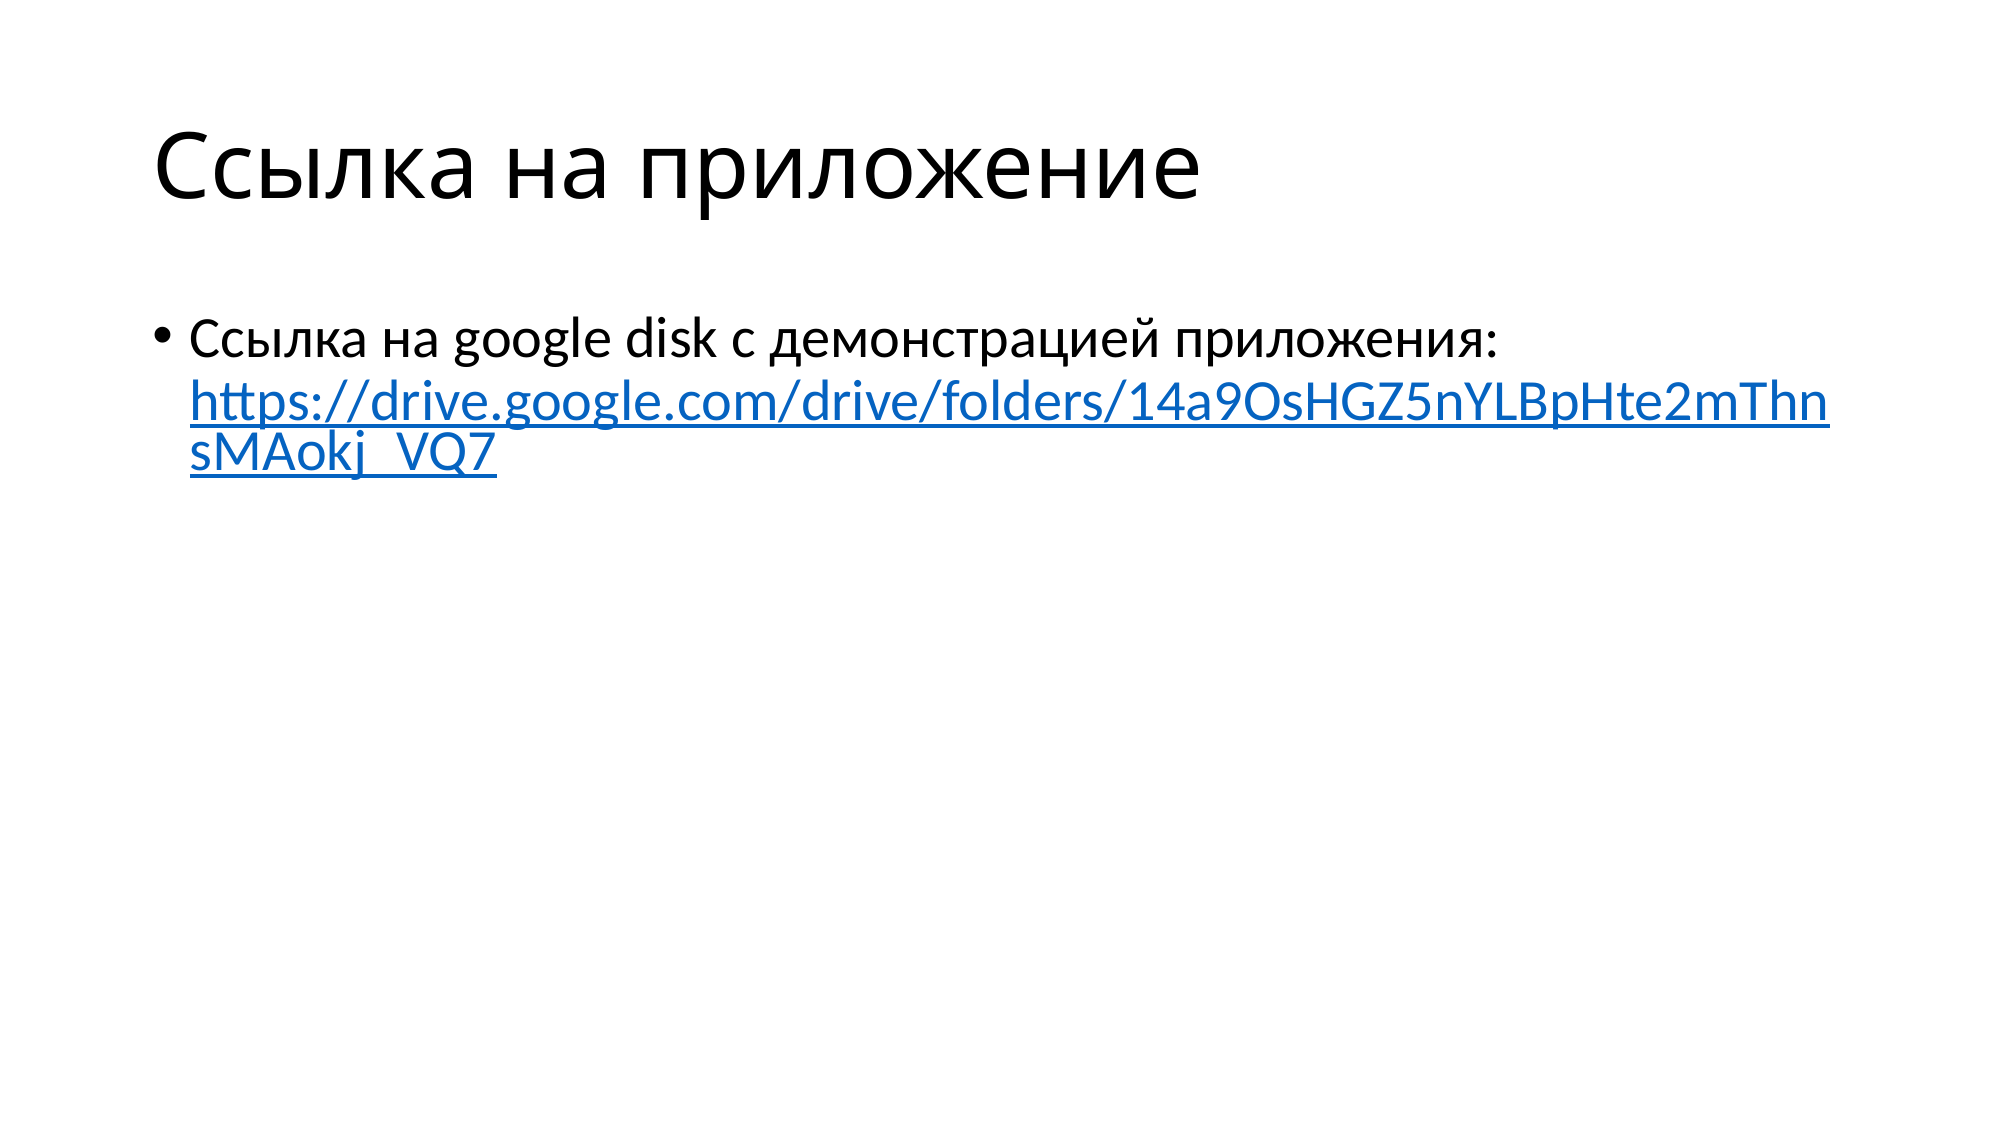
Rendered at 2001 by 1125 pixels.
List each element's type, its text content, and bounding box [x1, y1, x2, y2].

title Ссылка на приложение [137, 59, 1863, 278]
list Ссылка на google disk с демонстрацией приложения: https://drive.google.com/drive/folders/14a9OsHGZ5nYLBpHte2mThnsMAokj_VQ7 [137, 299, 1863, 1014]
